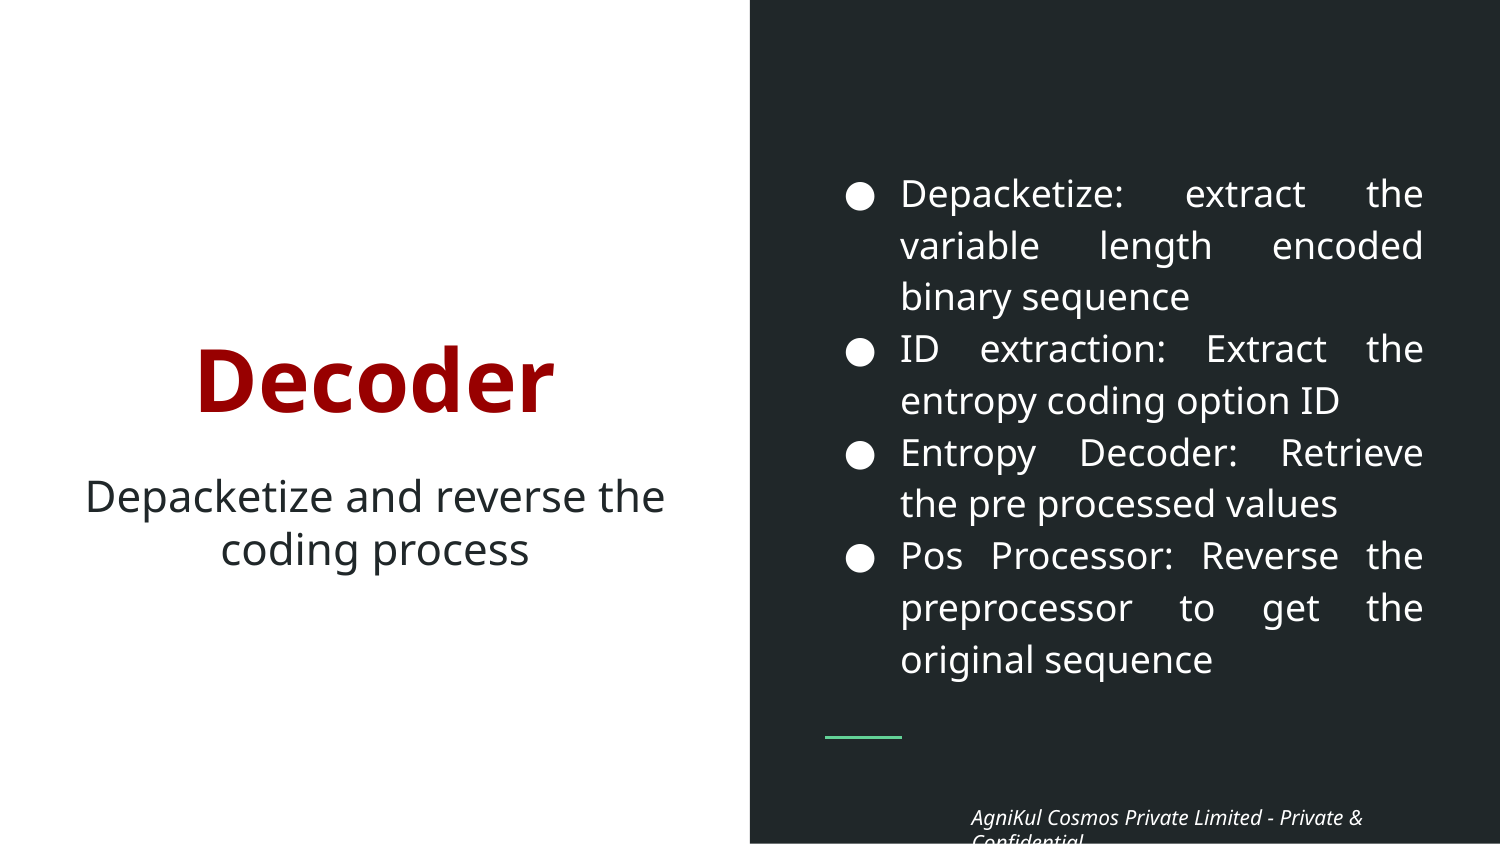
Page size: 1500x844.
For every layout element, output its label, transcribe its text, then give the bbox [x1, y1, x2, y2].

list Depacketize: extract the variable length encoded binary sequence ID extraction: Extract the entropy coding option ID Entropy Decoder: Retrieve the pre processed values Pos Processor: Reverse the preprocessor to get the original sequence [810, 118, 1440, 725]
title Decoder [43, 197, 708, 446]
subtitle Depacketize and reverse the coding process [43, 454, 708, 675]
text_box AgniKul Cosmos Private Limited - Private & Confidential [956, 789, 1495, 831]
